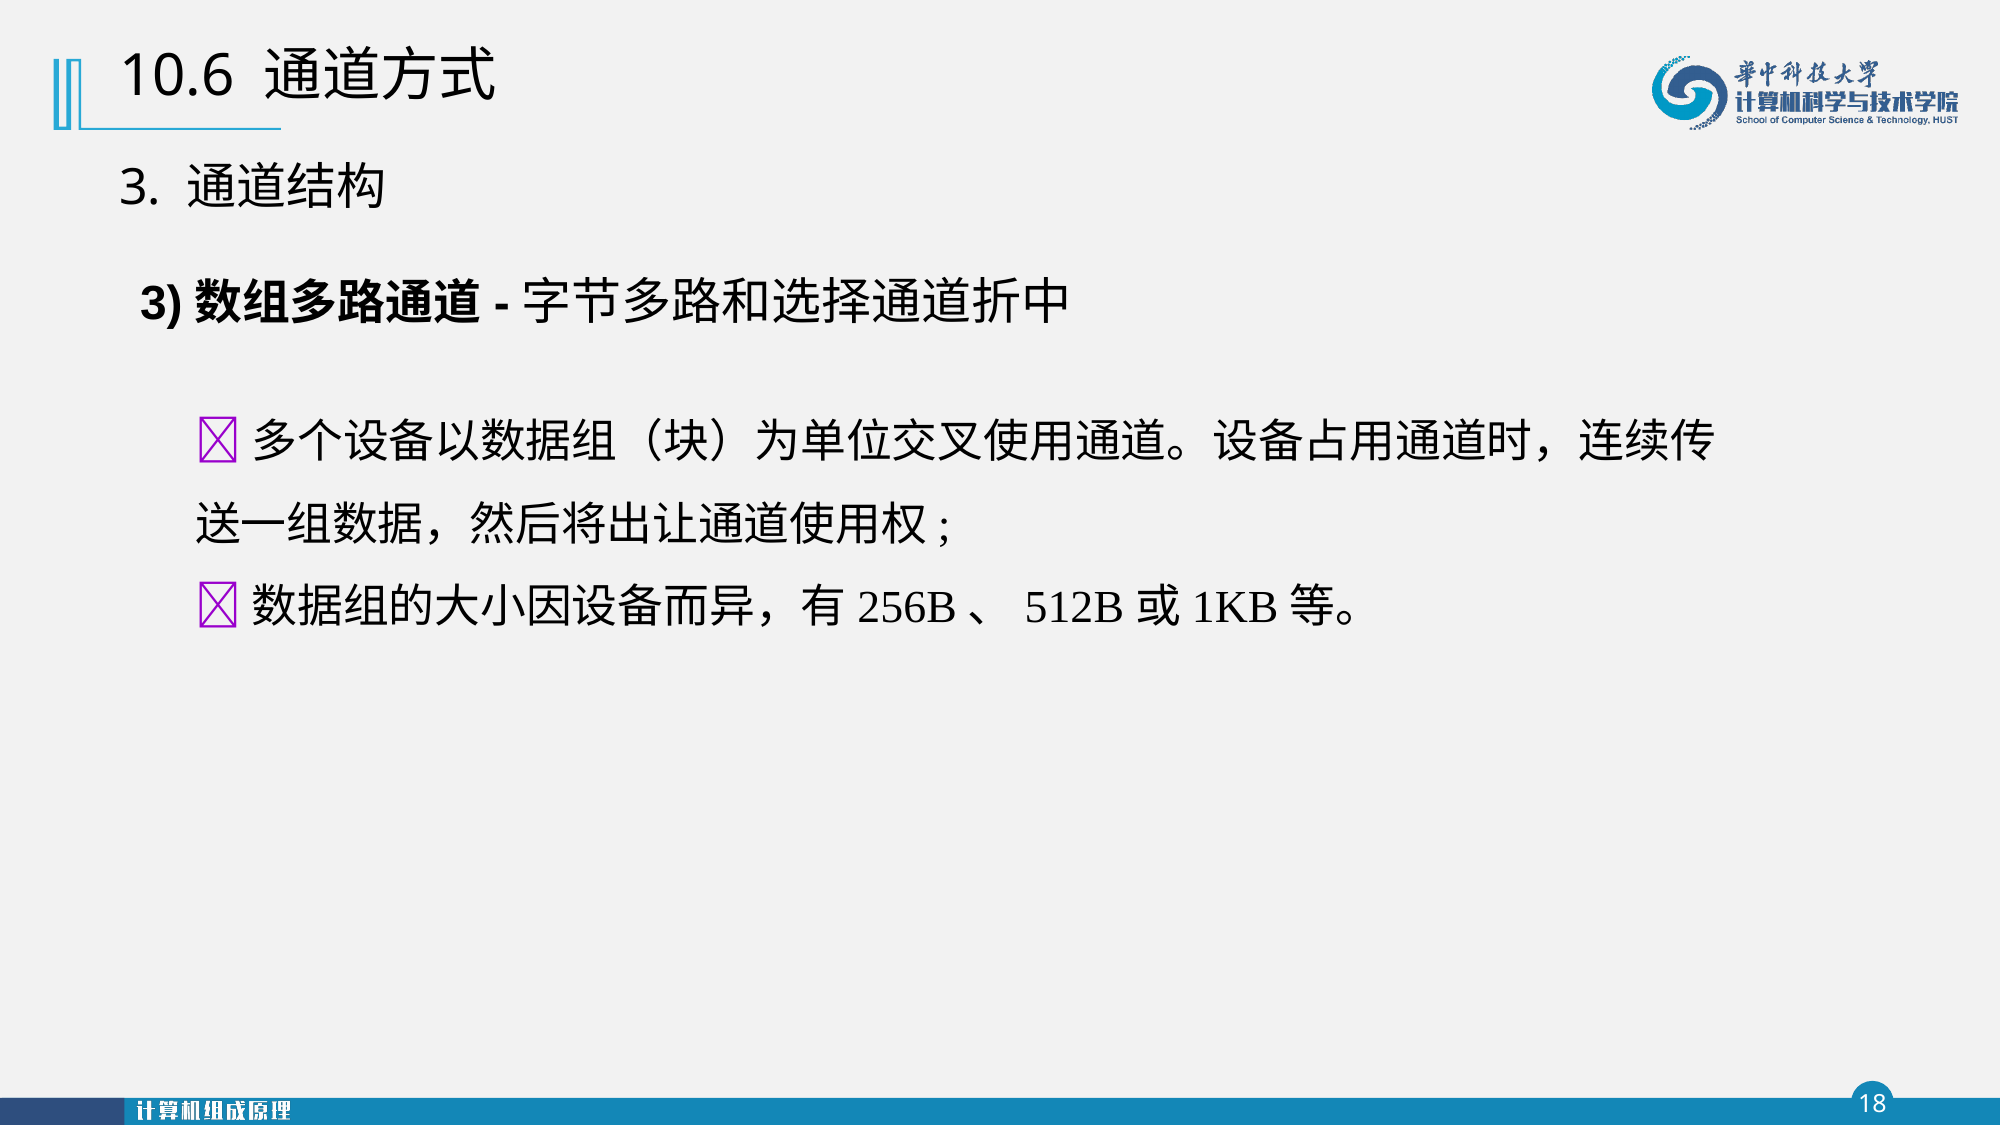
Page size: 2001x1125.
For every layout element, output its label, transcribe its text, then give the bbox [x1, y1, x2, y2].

text_box 10.6 通道方式 [104, 25, 779, 127]
text_box 3)数组多路通道-字节多路和选择通道折中 [125, 262, 1243, 337]
picture [1652, 56, 1678, 81]
picture [1652, 56, 1958, 130]
text_box 多个设备以数据组（块）为单位交叉使用通道。设备占用通道时，连续传送一组数据，然后将出让通道使用权; 数据组的大小因设备而异，有256B、512B或1KB等。 [180, 377, 1733, 640]
text_box 3. 通道结构 [104, 147, 652, 222]
